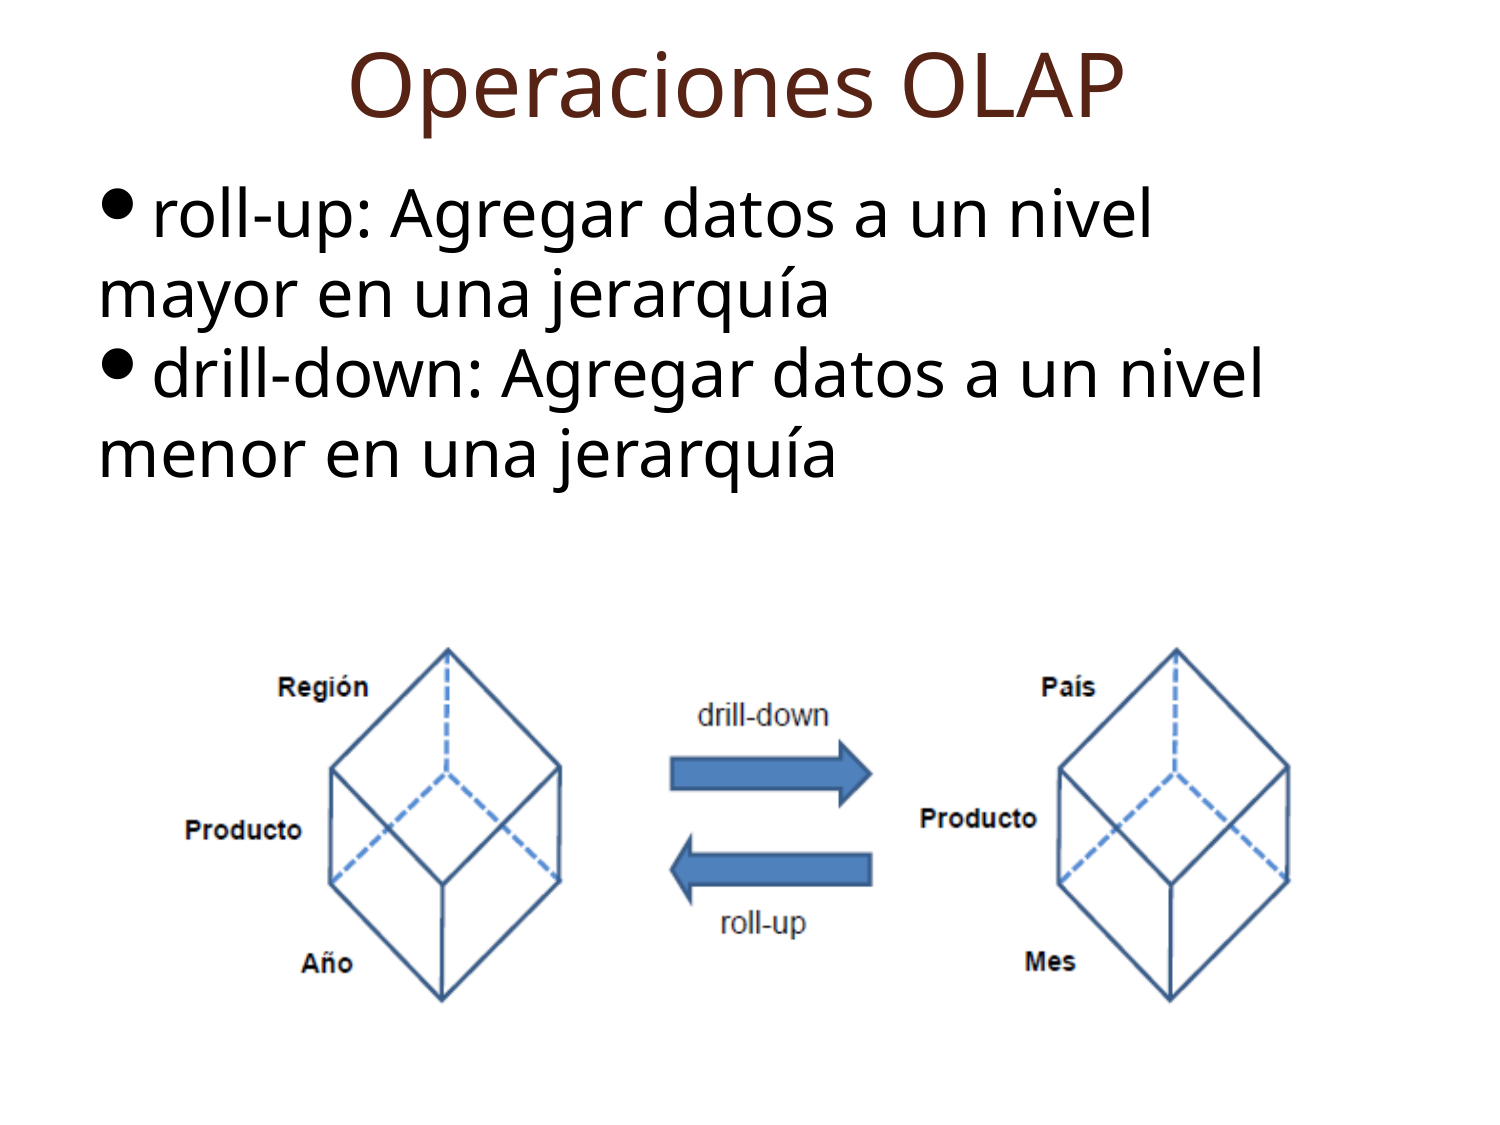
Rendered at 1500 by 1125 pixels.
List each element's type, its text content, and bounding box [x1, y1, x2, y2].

picture [160, 548, 1314, 1040]
text_box roll-up: Agregar datos a un nivel mayor en una jerarquía drill-down: Agregar datos a un nivel menor en una jerarquía [83, 163, 1378, 571]
text_box Operaciones OLAP [122, 0, 1353, 163]
